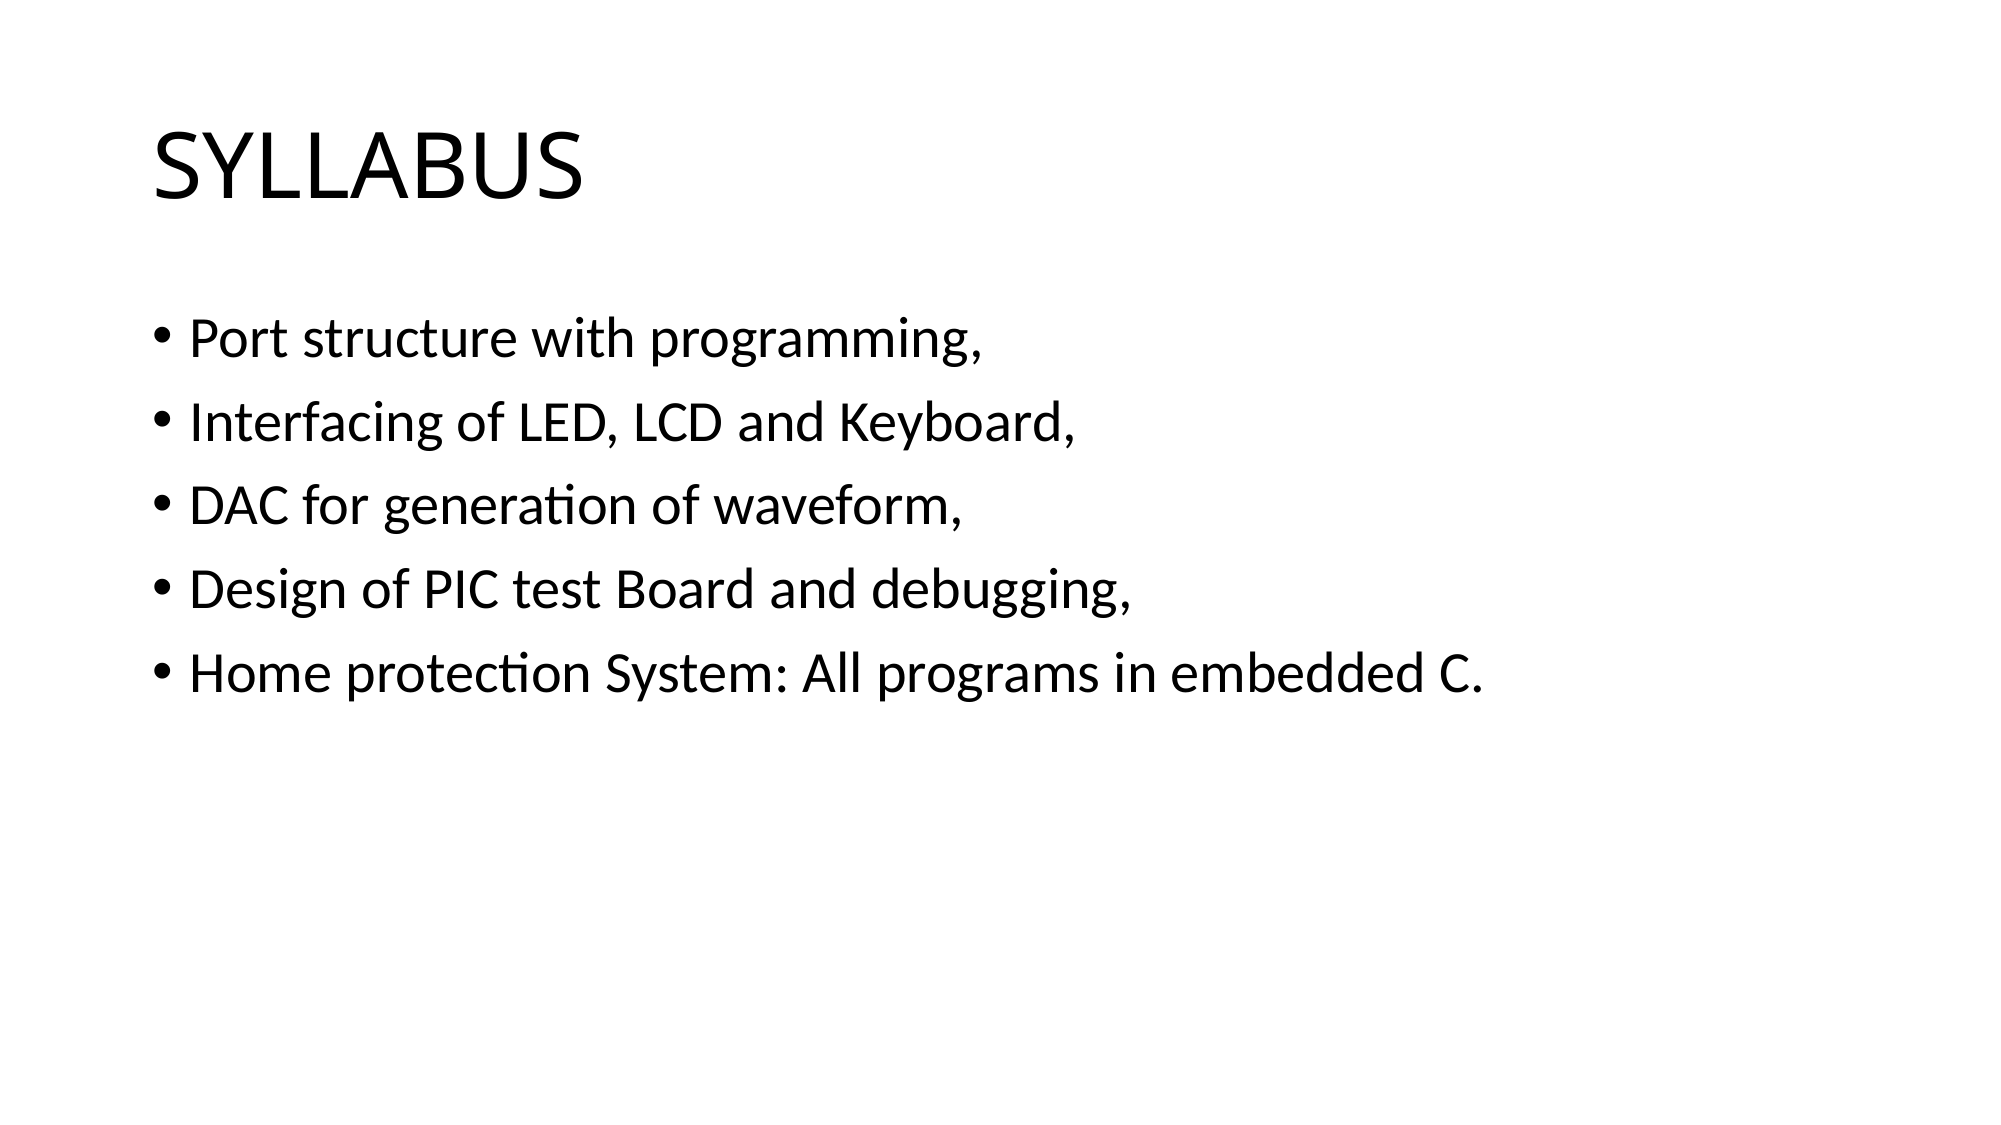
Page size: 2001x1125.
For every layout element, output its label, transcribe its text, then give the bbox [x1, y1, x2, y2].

title SYLLABUS [137, 59, 1863, 278]
list Port structure with programming, Interfacing of LED, LCD and Keyboard, DAC for generation of waveform, Design of PIC test Board and debugging, Home protection System: All programs in embedded C. [137, 299, 1863, 1014]
